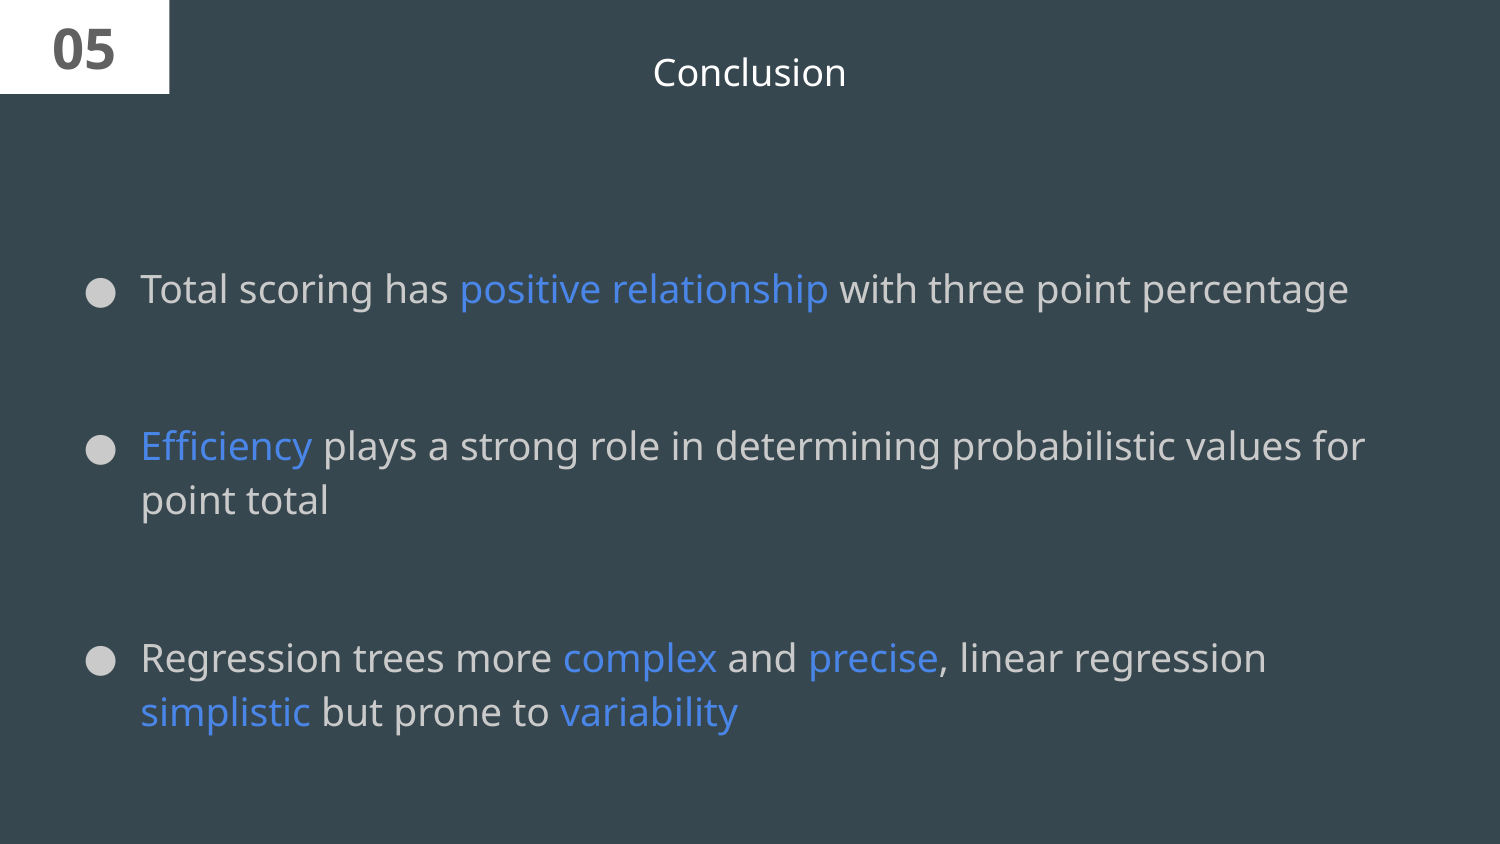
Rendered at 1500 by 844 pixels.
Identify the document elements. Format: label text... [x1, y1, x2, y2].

text_box 05 [0, 0, 170, 94]
title Conclusion [0, 27, 1500, 110]
list Total scoring has positive relationship with three point percentage Efficiency plays a strong role in determining probabilistic values for point total Regression trees more complex and precise, linear regression simplistic but prone to variability [51, 242, 1449, 750]
